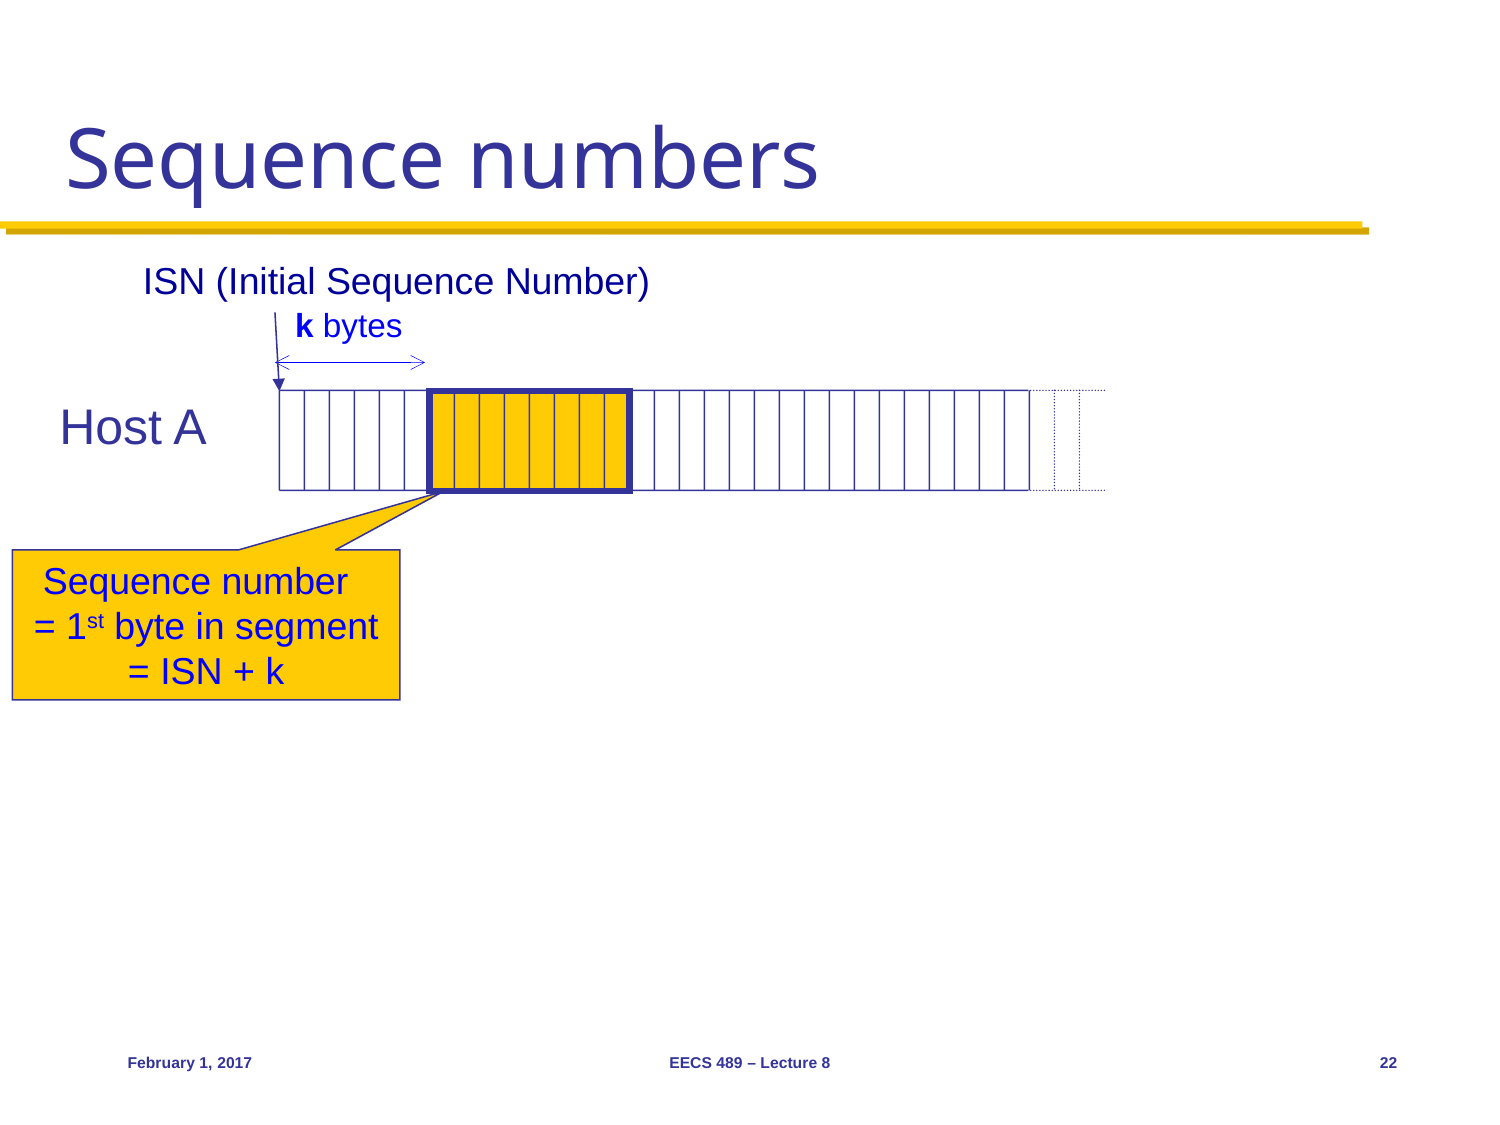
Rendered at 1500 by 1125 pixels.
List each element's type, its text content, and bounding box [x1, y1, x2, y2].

title Sequence numbers [49, 24, 1451, 213]
text_box ISN (Initial Sequence Number) [128, 249, 666, 310]
text_box k bytes [280, 296, 418, 352]
slide_number 22 [1312, 1024, 1413, 1101]
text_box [279, 390, 1105, 491]
text_box Host A [44, 387, 222, 463]
text_box Sequence number = 1st byte in segment = ISN + k [12, 499, 430, 700]
text_box [272, 371, 285, 389]
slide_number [112, 1024, 426, 1101]
footer EECS 489 – Lecture 8 [512, 1024, 988, 1101]
